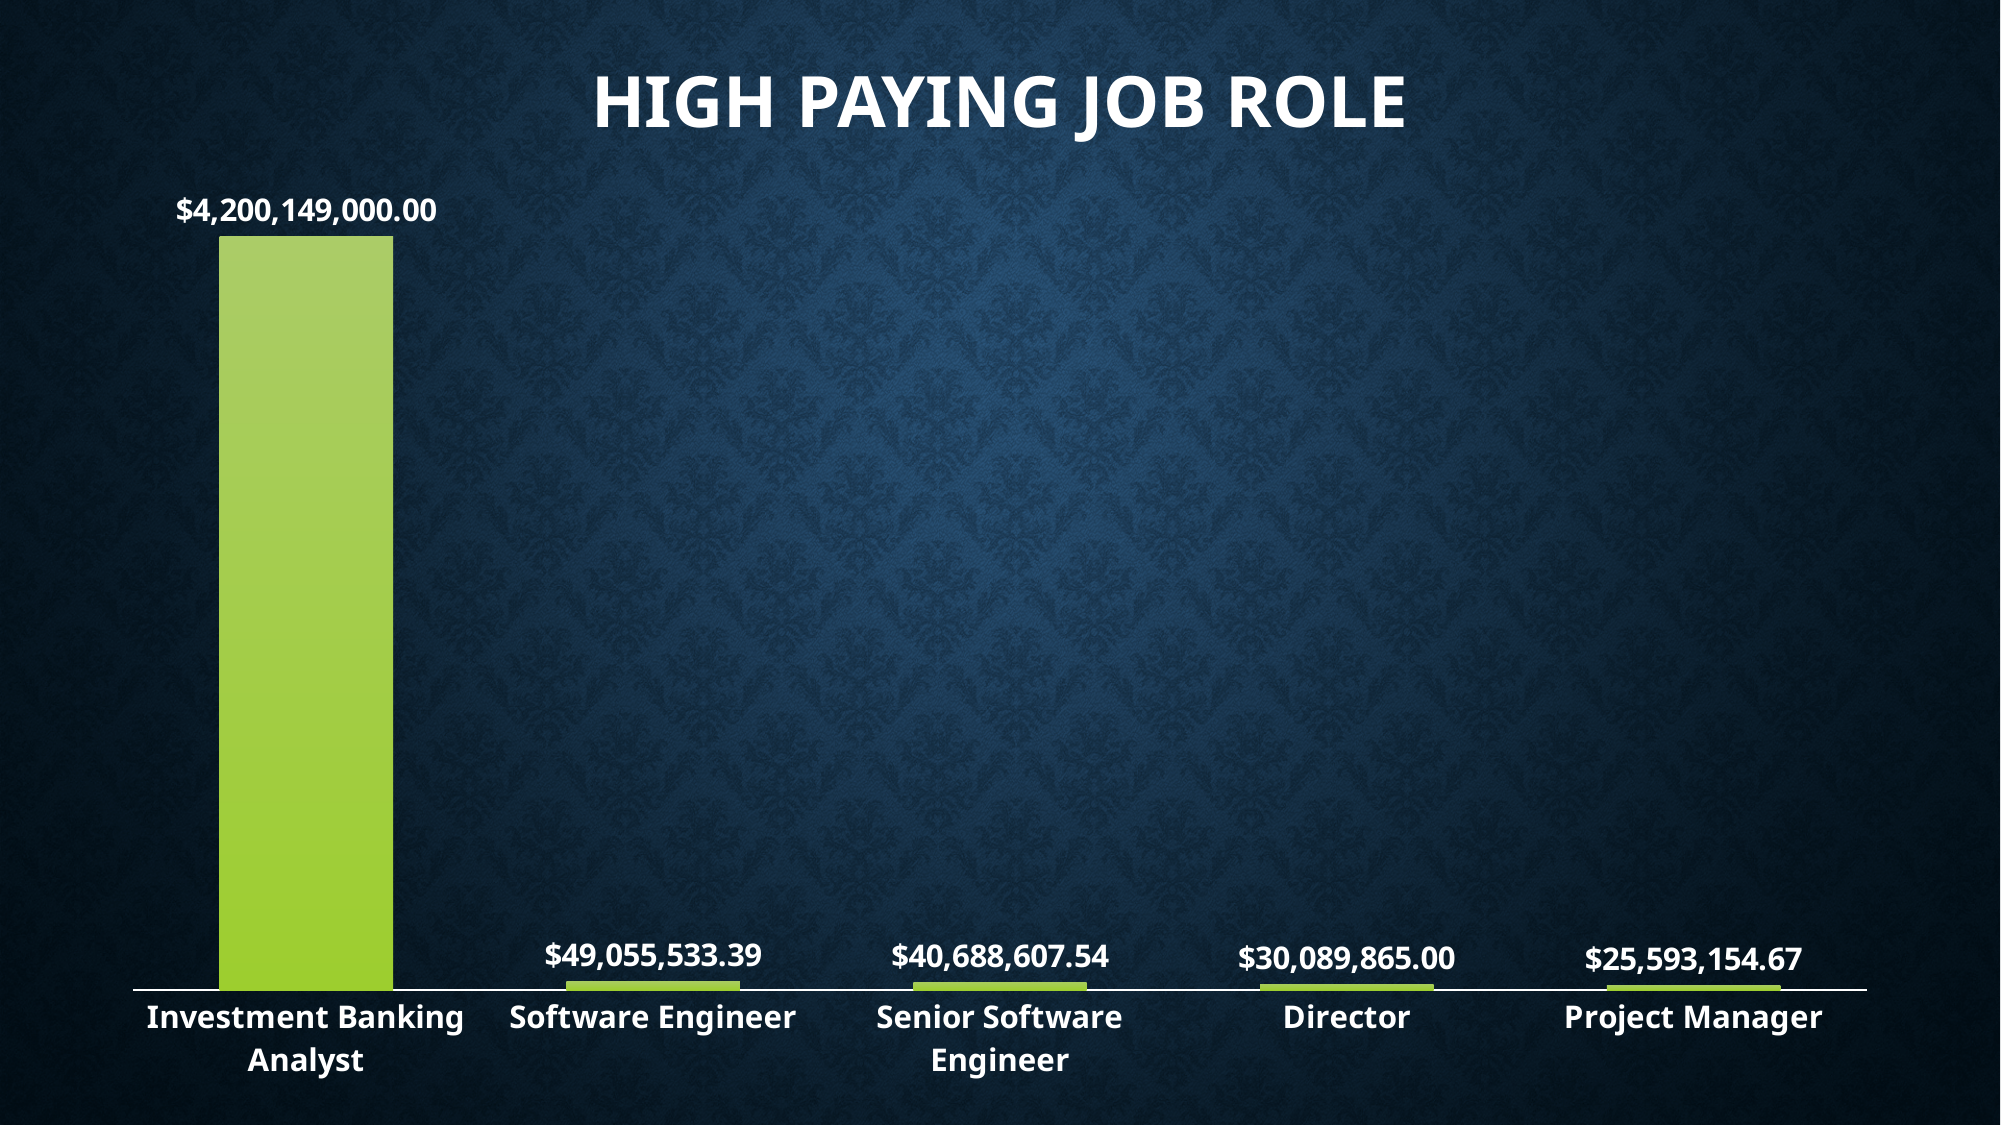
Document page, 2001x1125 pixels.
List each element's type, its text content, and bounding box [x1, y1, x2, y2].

chart [96, 163, 1904, 1100]
title HIGH PAYING JOB ROLE [96, 25, 1904, 163]
